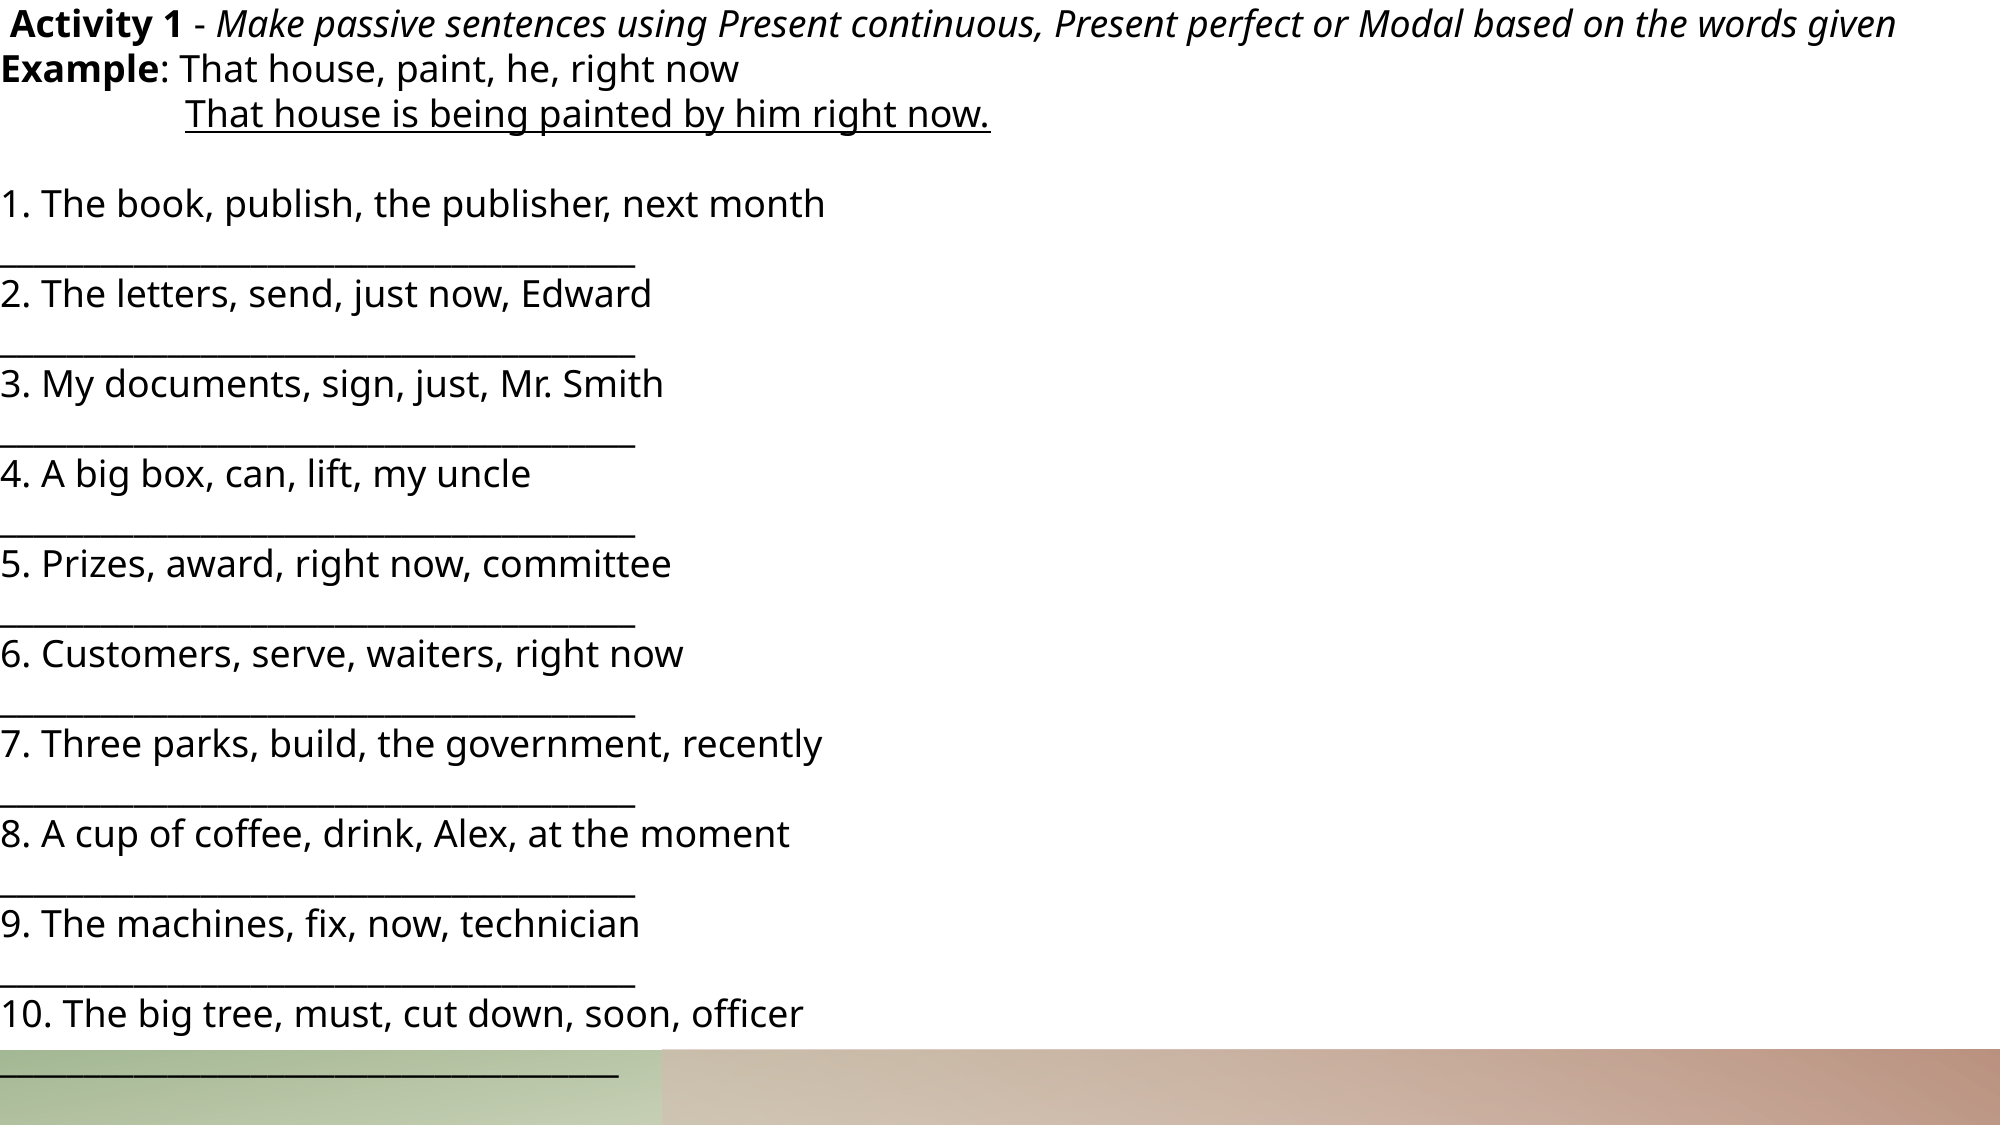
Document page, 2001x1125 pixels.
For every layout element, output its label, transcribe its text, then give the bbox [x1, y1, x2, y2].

list Activity 1 - Make passive sentences using Present continuous, Present perfect or Modal based on the words given Example: That house, paint, he, right now That house is being painted by him right now. 1. The book, publish, the publisher, next month ______________________________________ 2. The letters, send, just now, Edward ______________________________________ 3. My documents, sign, just, Mr. Smith ______________________________________ 4. A big box, can, lift, my uncle ______________________________________ 5. Prizes, award, right now, committee ______________________________________ 6. Customers, serve, waiters, right now ______________________________________ 7. Three parks, build, the government, recently ______________________________________ 8. A cup of coffee, drink, Alex, at the moment ______________________________________ 9. The machines, fix, now, technician ______________________________________ 10. The big tree, must, cut down, soon, officer _____________________________________ [0, 0, 2000, 1125]
